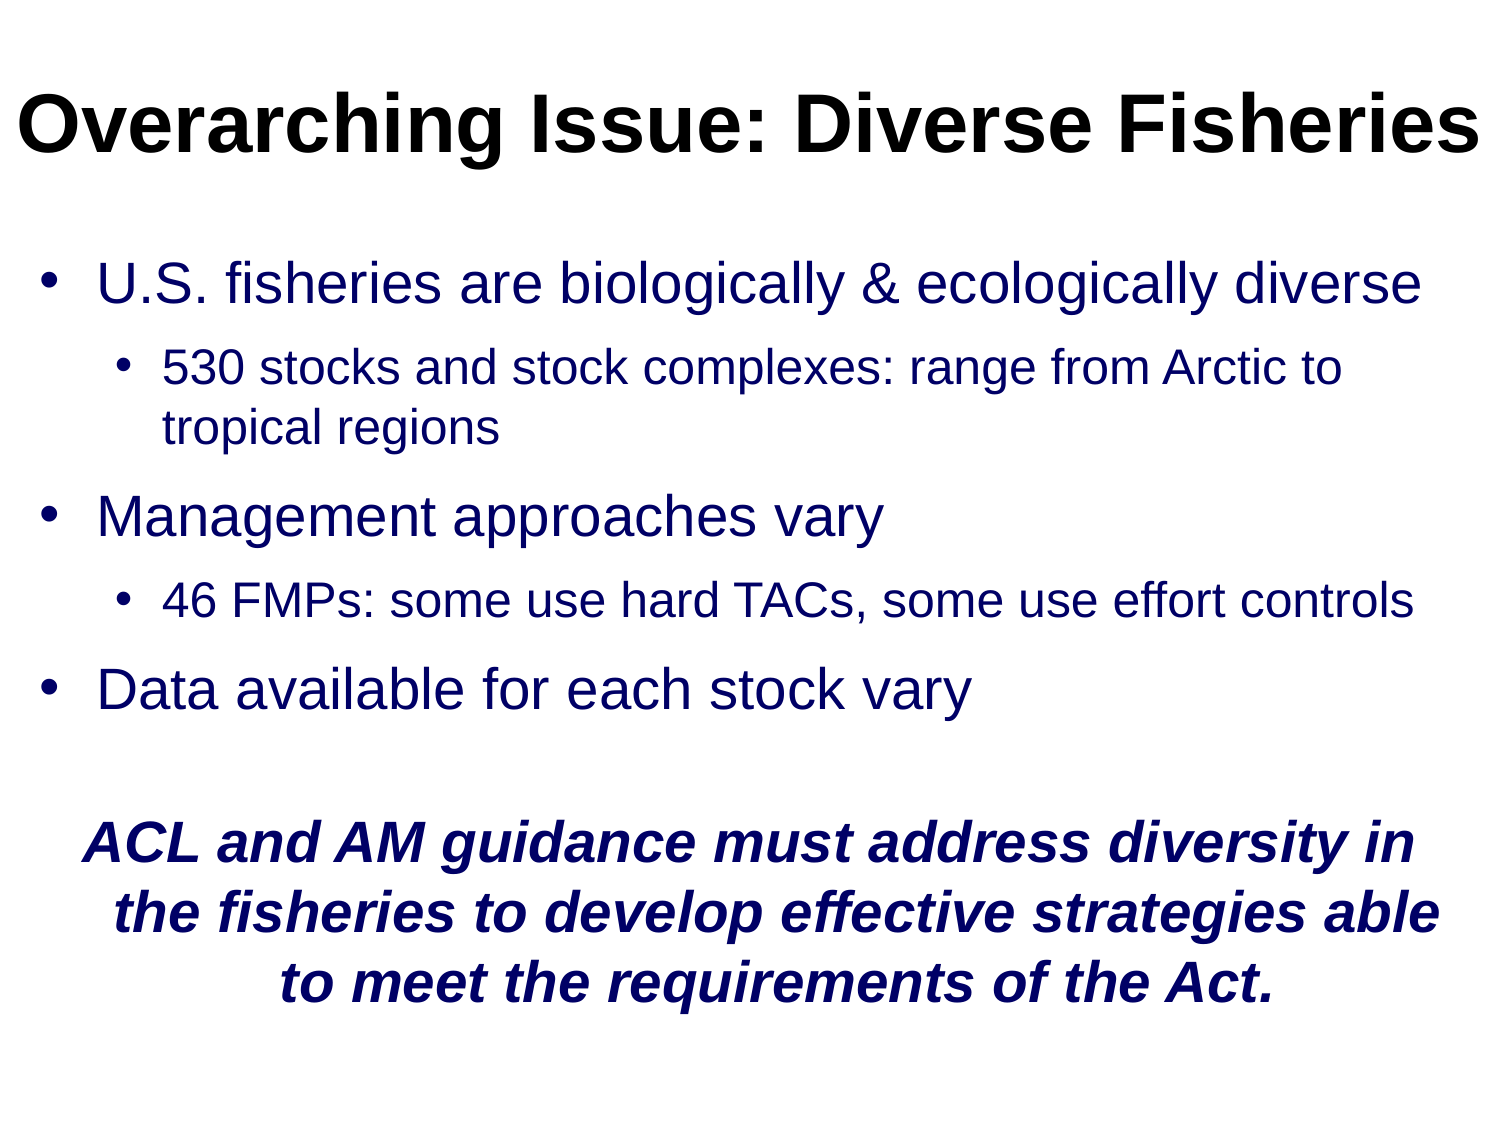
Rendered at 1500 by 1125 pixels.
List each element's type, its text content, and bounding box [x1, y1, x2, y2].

text_box U.S. fisheries are biologically & ecologically diverse 530 stocks and stock complexes: range from Arctic to tropical regions Management approaches vary 46 FMPs: some use hard TACs, some use effort controls Data available for each stock vary ACL and AM guidance must address diversity in the fisheries to develop effective strategies able to meet the requirements of the Act. [24, 237, 1475, 1063]
text_box Overarching Issue: Diverse Fisheries [0, 24, 1500, 213]
